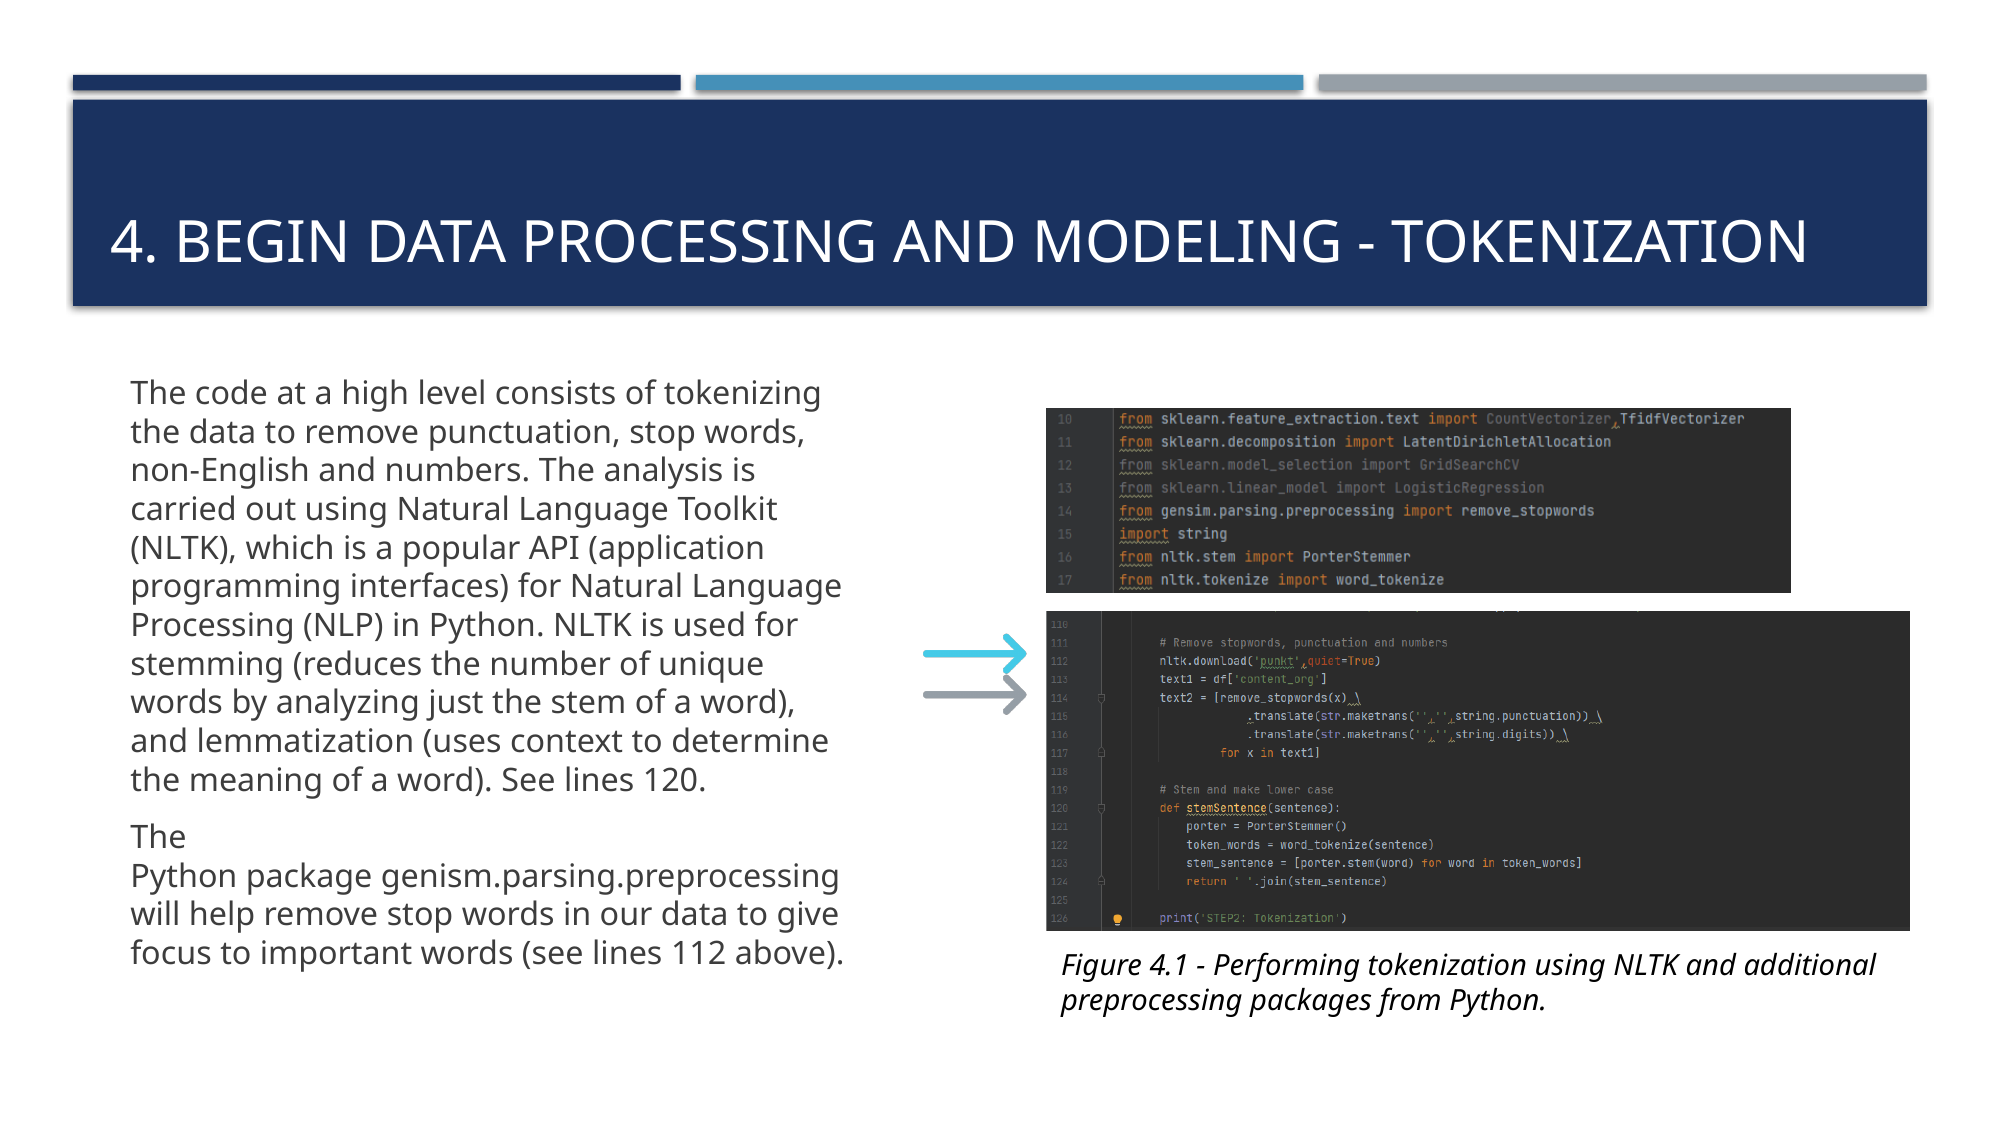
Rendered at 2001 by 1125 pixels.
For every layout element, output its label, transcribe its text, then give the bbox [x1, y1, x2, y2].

picture [917, 597, 1032, 752]
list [1045, 407, 1791, 594]
picture [1045, 611, 1912, 932]
text_box Figure 4.1 - Performing tokenization using NLTK and additional preprocessing packages from Python. [1046, 939, 2000, 1024]
title 4. BEGIN DATA PROCESSING AND MODELING - tokenization [95, 119, 1905, 282]
list The code at a high level consists of tokenizing the data to remove punctuation, stop words, non-English and numbers. The analysis is carried out using Natural Language Toolkit (NLTK), which is a popular API (application programming interfaces) for Natural Language Processing (NLP) in Python. NLTK is used for stemming (reduces the number of unique words by analyzing just the stem of a word), and lemmatization (uses context to determine the meaning of a word). See lines 120. The Python package genism.parsing.preprocessing will help remove stop words in our data to give focus to important words (see lines 112 above). [115, 362, 874, 982]
